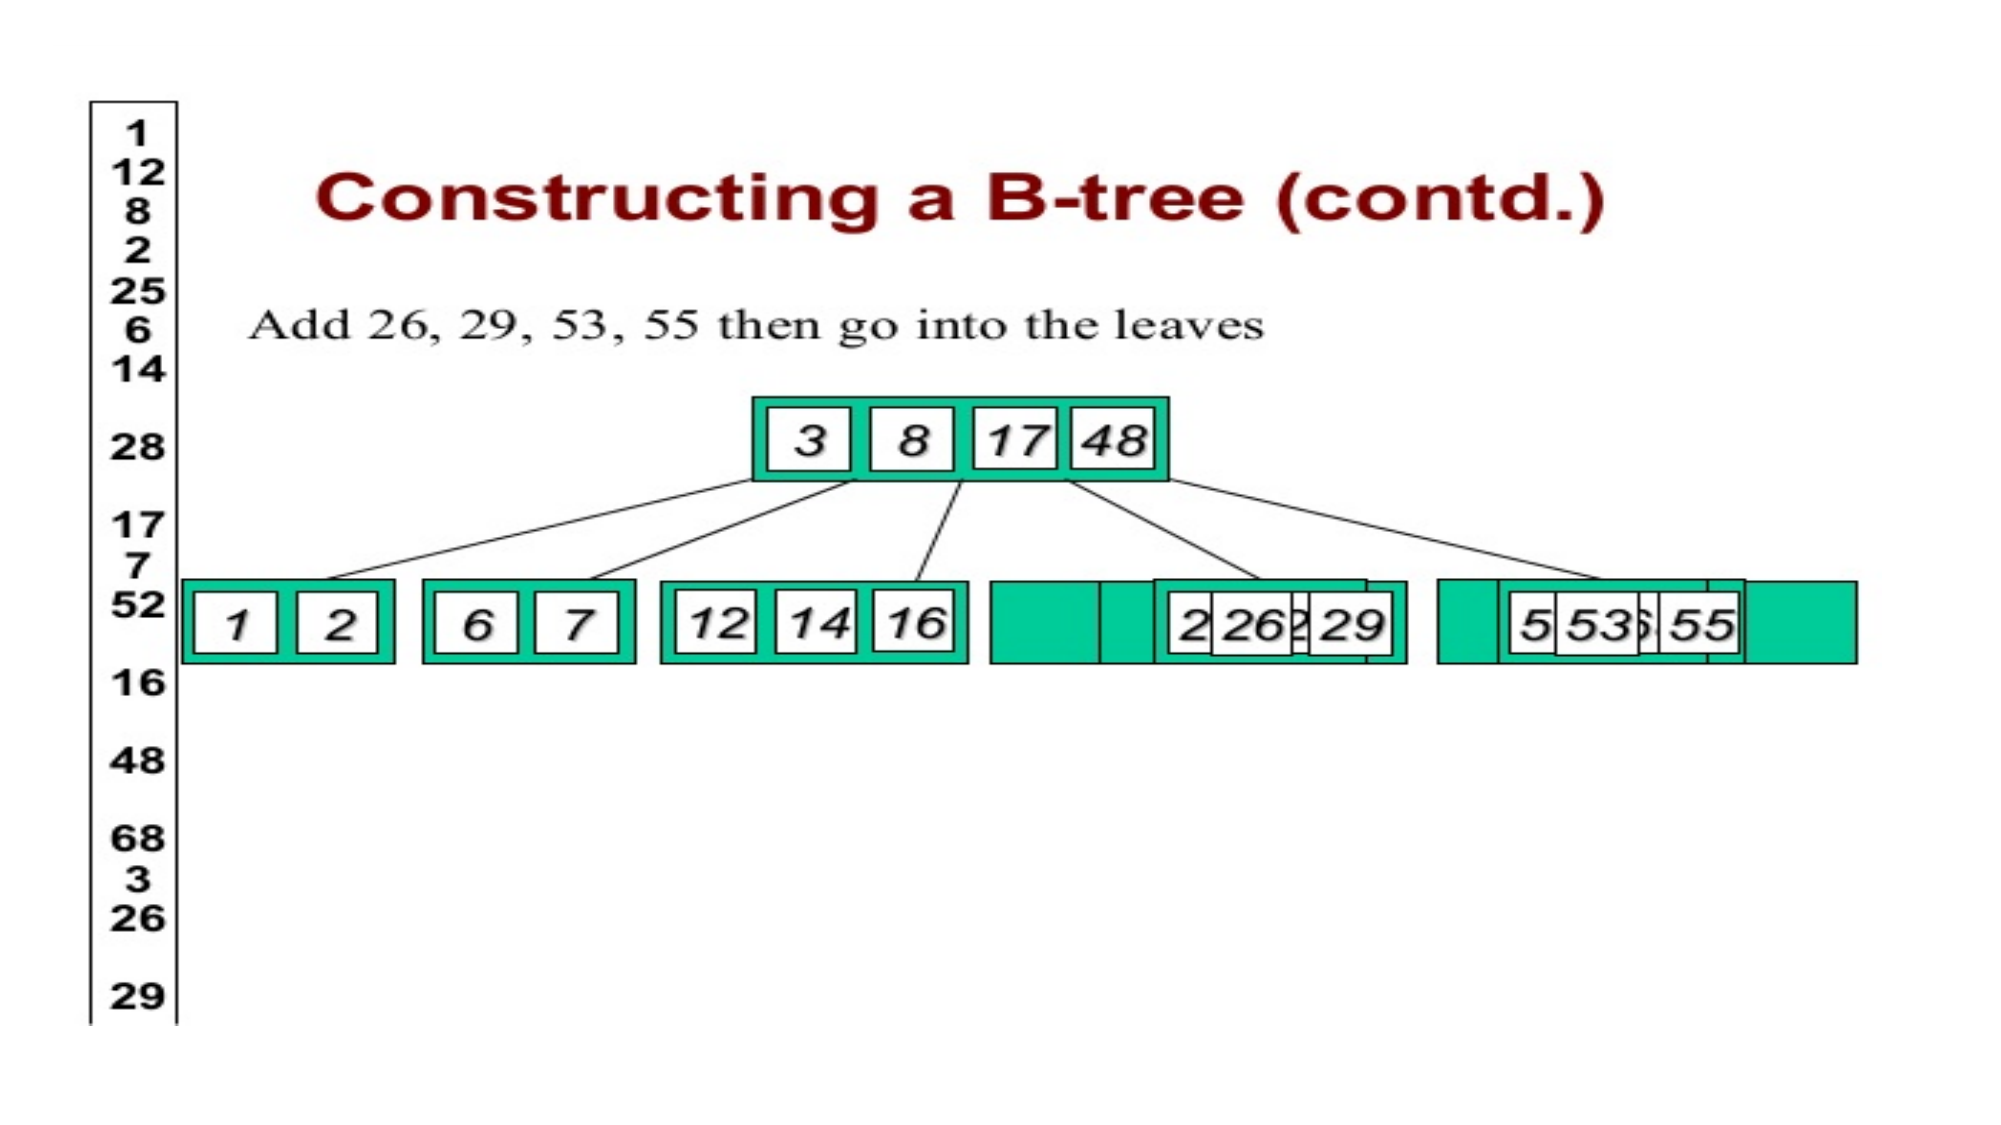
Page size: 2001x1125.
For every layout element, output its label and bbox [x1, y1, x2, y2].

picture [53, 44, 1882, 1026]
